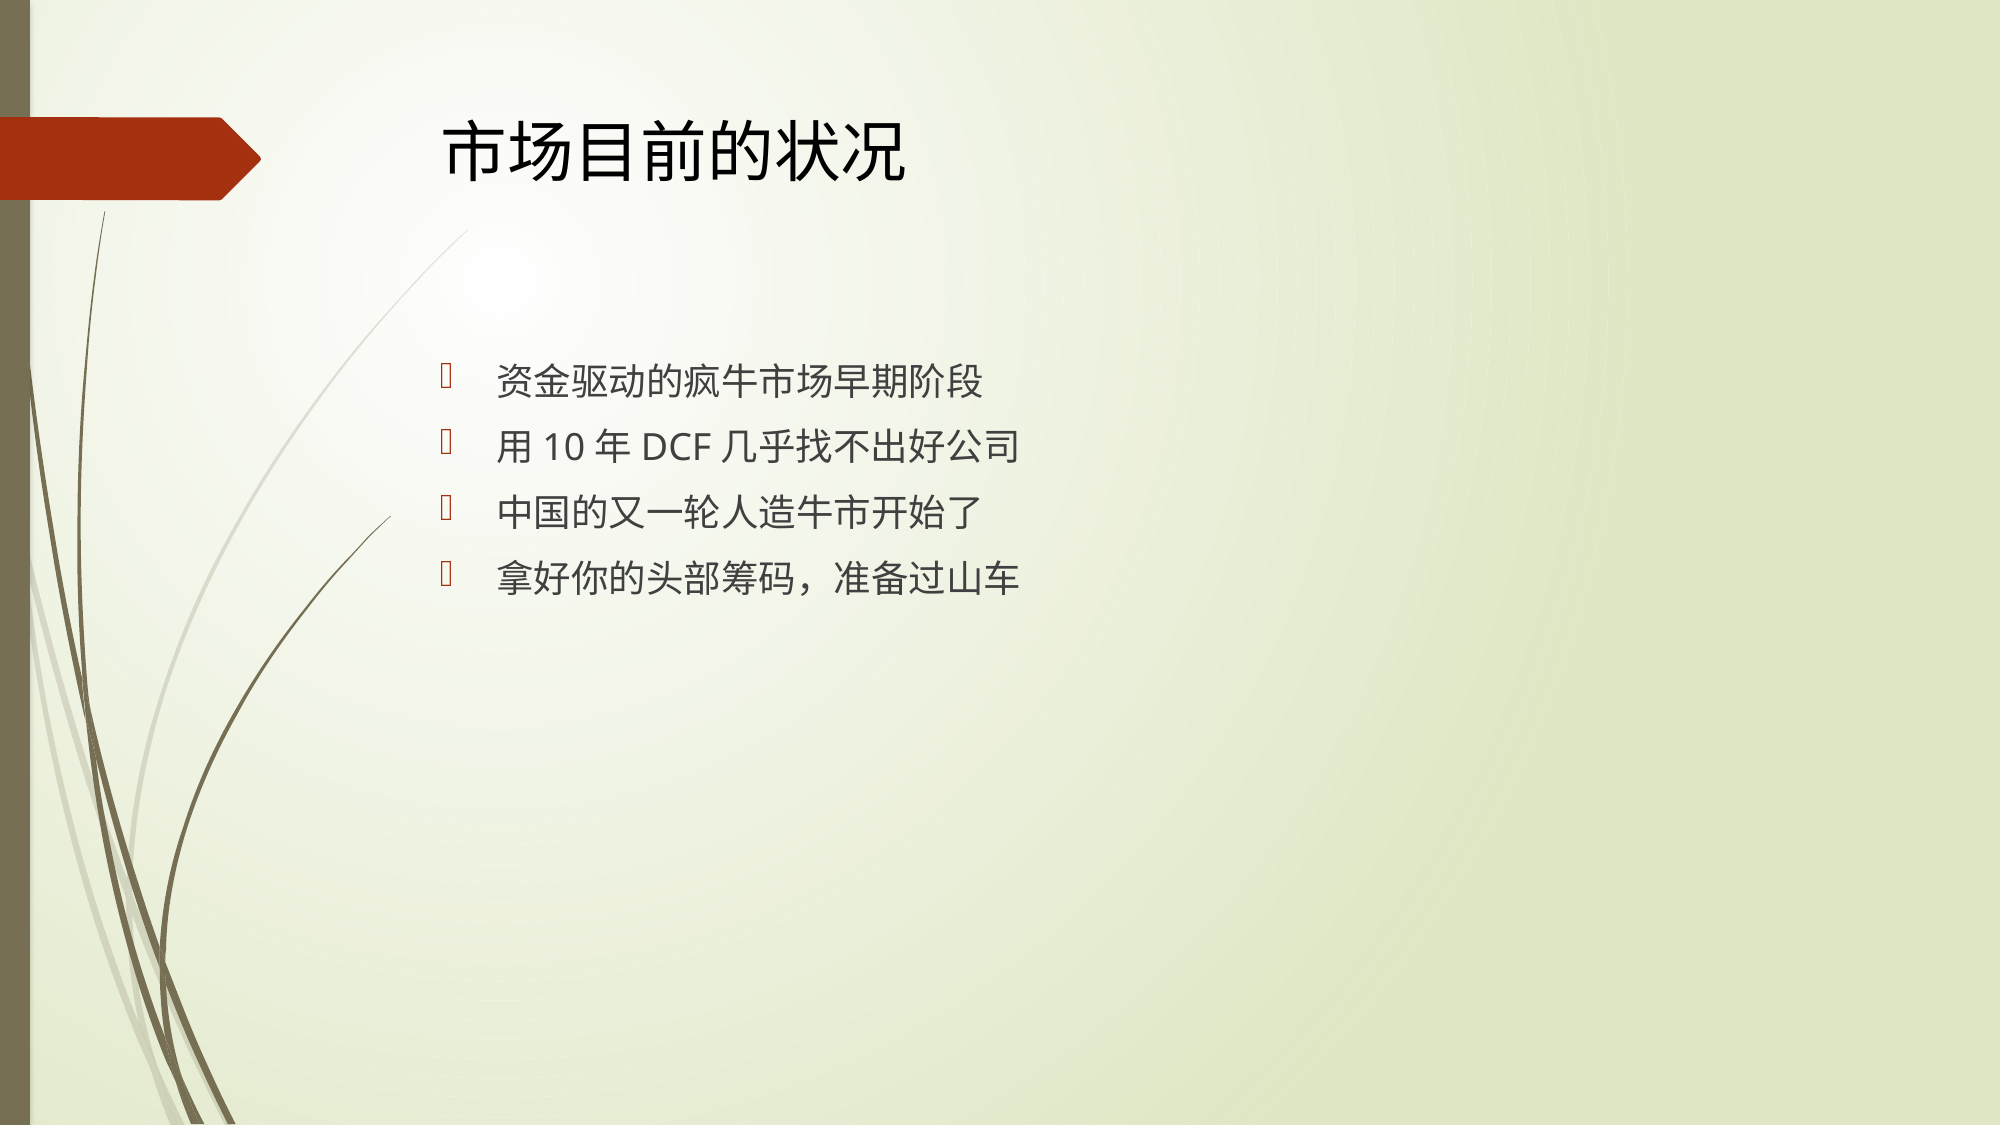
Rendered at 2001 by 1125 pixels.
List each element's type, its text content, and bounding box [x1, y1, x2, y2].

list 资金驱动的疯牛市场早期阶段 用10年DCF几乎找不出好公司 中国的又一轮人造牛市开始了 拿好你的头部筹码，准备过山车 [424, 350, 1888, 970]
title 市场目前的状况 [425, 102, 1888, 313]
